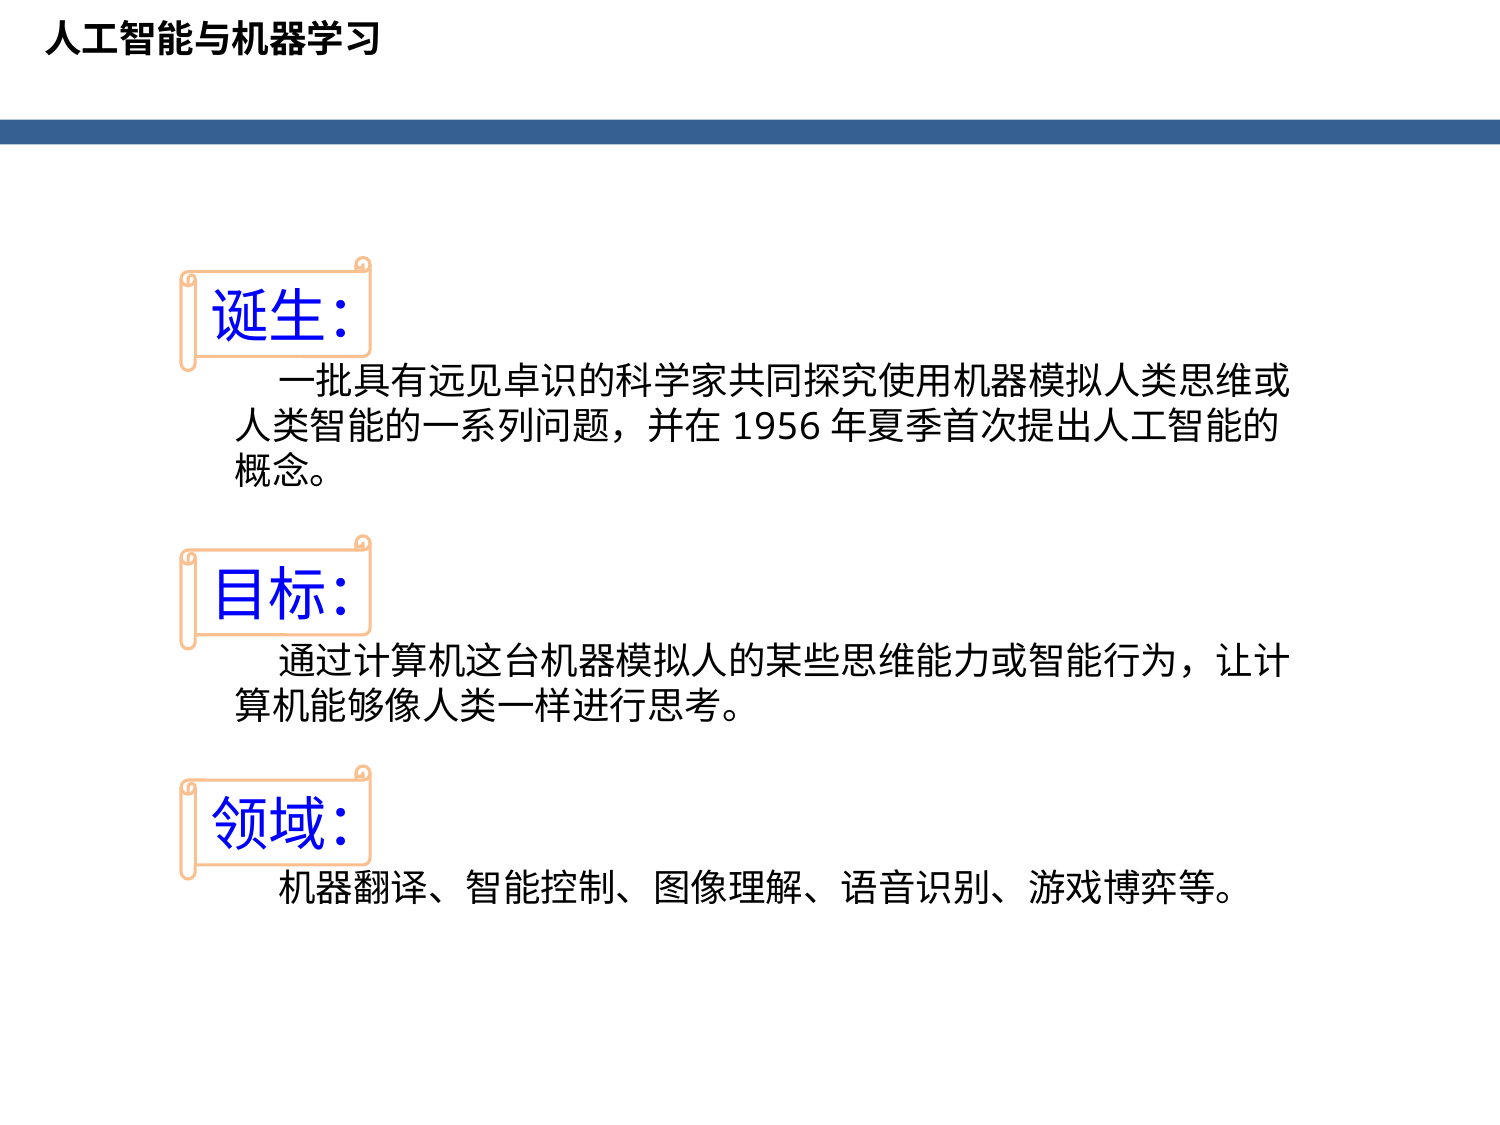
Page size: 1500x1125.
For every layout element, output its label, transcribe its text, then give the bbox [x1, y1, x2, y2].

text_box 诞生： [181, 257, 371, 371]
text_box 一批具有远见卓识的科学家共同探究使用机器模拟人类思维或人类智能的一系列问题，并在1956年夏季首次提出人工智能的概念。 [220, 349, 1330, 500]
title 人工智能与机器学习 [29, 7, 1305, 91]
text_box 领域： [181, 765, 371, 880]
text_box 目标： [181, 535, 371, 649]
text_box 机器翻译、智能控制、图像理解、语音识别、游戏博弈等。 [220, 856, 1330, 916]
text_box 通过计算机这台机器模拟人的某些思维能力或智能行为，让计算机能够像人类一样进行思考。 [220, 629, 1330, 735]
